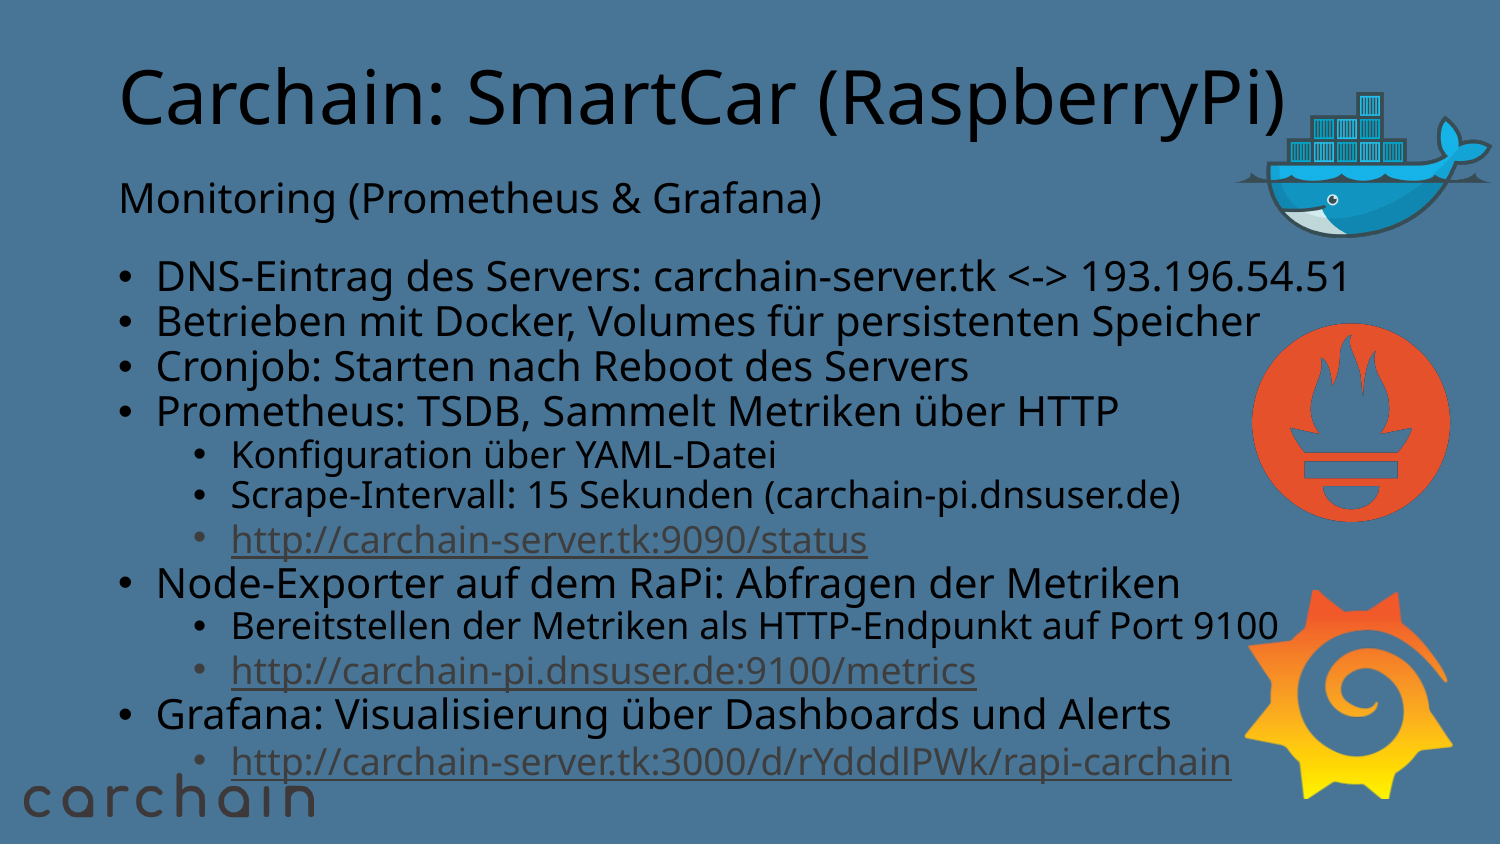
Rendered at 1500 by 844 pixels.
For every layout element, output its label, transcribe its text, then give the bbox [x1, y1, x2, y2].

list Monitoring (Prometheus & Grafana) DNS-Eintrag des Servers: carchain-server.tk <-> 193.196.54.51 Betrieben mit Docker, Volumes für persistenten Speicher Cronjob: Starten nach Reboot des Servers Prometheus: TSDB, Sammelt Metriken über HTTP Konfiguration über YAML-Datei Scrape-Intervall: 15 Sekunden (carchain-pi.dnsuser.de) http://carchain-server.tk:9090/status Node-Exporter auf dem RaPi: Abfragen der Metriken Bereitstellen der Metriken als HTTP-Endpunkt auf Port 9100 http://carchain-pi.dnsuser.de:9100/metrics Grafana: Visualisierung über Dashboards und Alerts http://carchain-server.tk:3000/d/rYdddlPWk/rapi-carchain [103, 162, 1397, 760]
picture [1244, 590, 1453, 799]
picture [1252, 322, 1453, 522]
picture [20, 768, 323, 827]
picture [1235, 92, 1500, 239]
title Carchain: SmartCar (RaspberryPi) [103, 45, 1397, 140]
